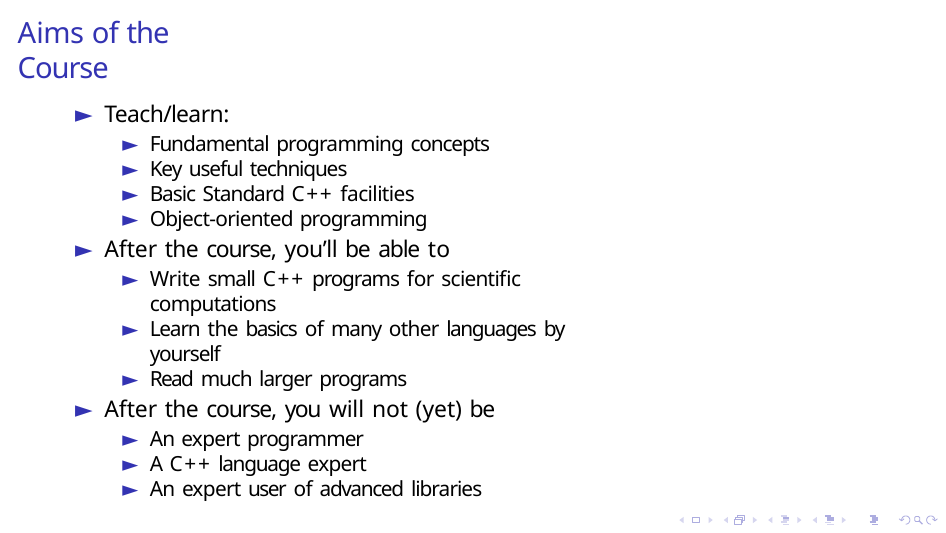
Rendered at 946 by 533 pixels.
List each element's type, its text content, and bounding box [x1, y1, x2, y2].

text_box Teach/learn: Fundamental programming concepts Key useful techniques Basic Standard C++ facilities Object-oriented programming After the course, you’ll be able to Write small C++ programs for scientific computations Learn the basics of many other languages by yourself Read much larger programs After the course, you will not (yet) be An expert programmer A C++ language expert An expert user of advanced libraries [69, 93, 630, 501]
title Aims of the Course [15, 11, 255, 104]
